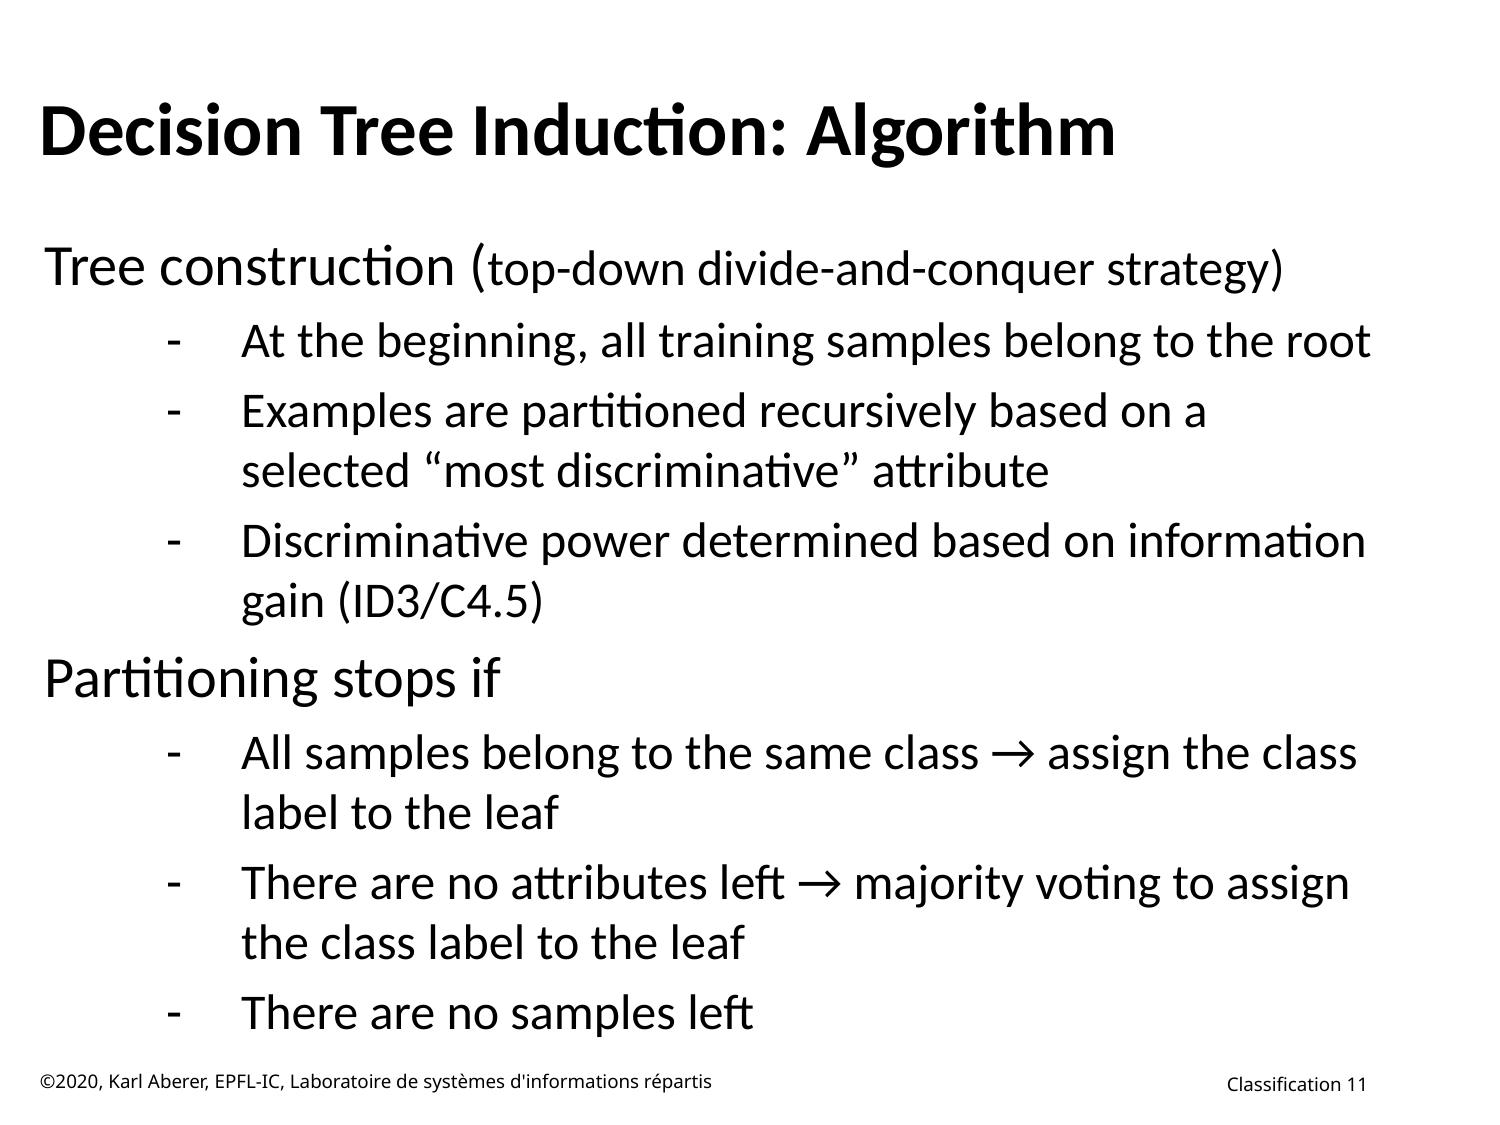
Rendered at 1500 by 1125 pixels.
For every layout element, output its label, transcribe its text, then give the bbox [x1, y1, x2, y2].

title Decision Tree Induction: Algorithm [24, 49, 1388, 201]
footer ©2020, Karl Aberer, EPFL-IC, Laboratoire de systèmes d'informations répartis [24, 1062, 988, 1101]
list Tree construction (top-down divide-and-conquer strategy) At the beginning, all training samples belong to the root Examples are partitioned recursively based on a selected “most discriminative” attribute Discriminative power determined based on information gain (ID3/C4.5) Partitioning stops if All samples belong to the same class → assign the class label to the leaf There are no attributes left → majority voting to assign the class label to the leaf There are no samples left [29, 219, 1393, 1046]
